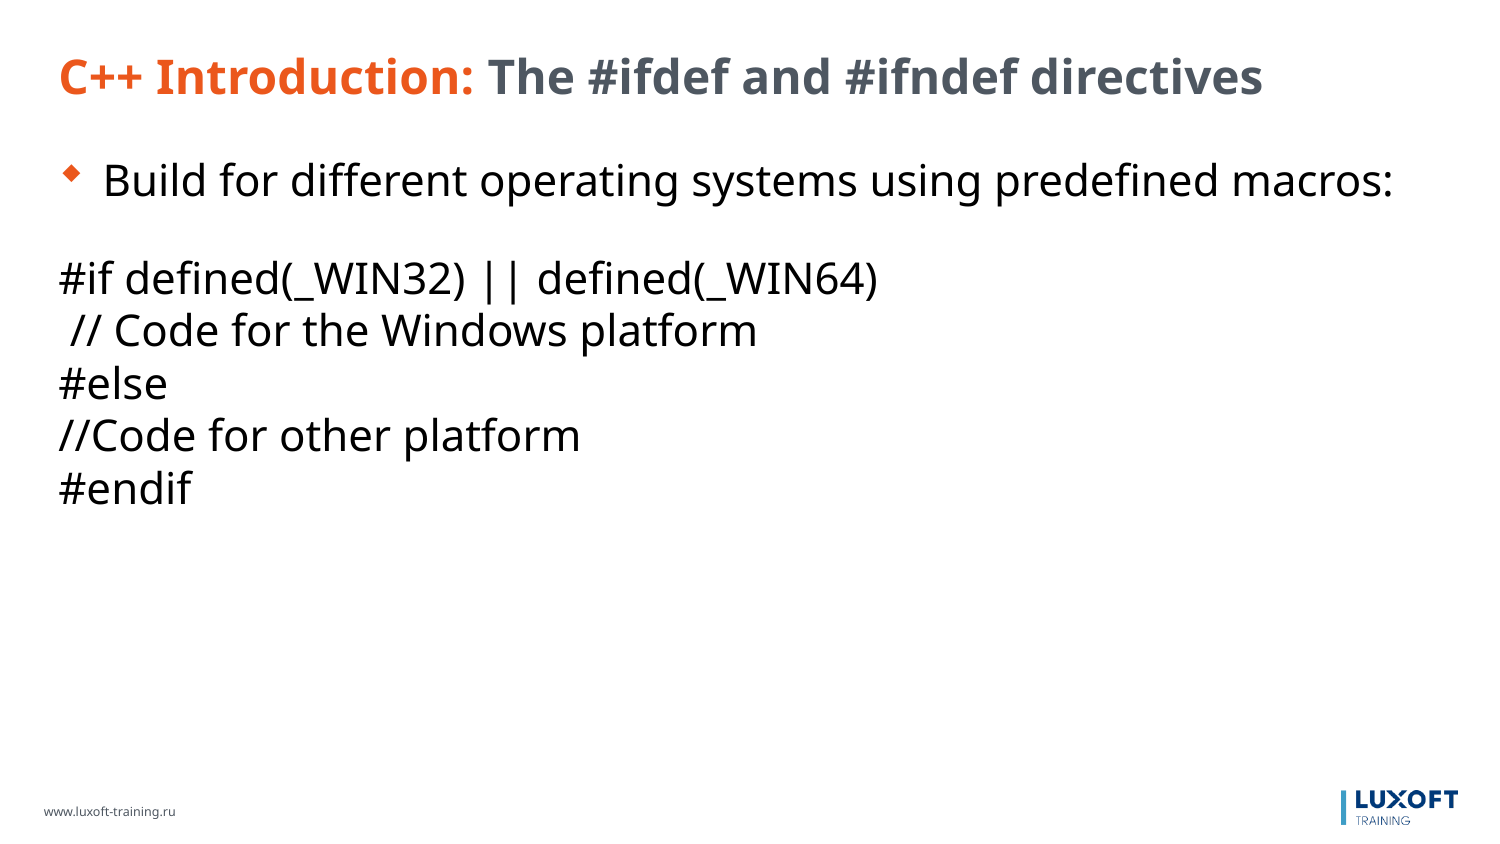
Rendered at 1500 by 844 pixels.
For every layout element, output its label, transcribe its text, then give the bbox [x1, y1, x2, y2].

text_box C++ Introduction: The #ifdef and #ifndef directives [47, 45, 1457, 107]
picture [1341, 790, 1458, 825]
text_box Build for different operating systems using predefined macros: #if defined(_WIN32) || defined(_WIN64) // Code for the Windows platform #else //Code for other platform #endif [47, 147, 1457, 763]
